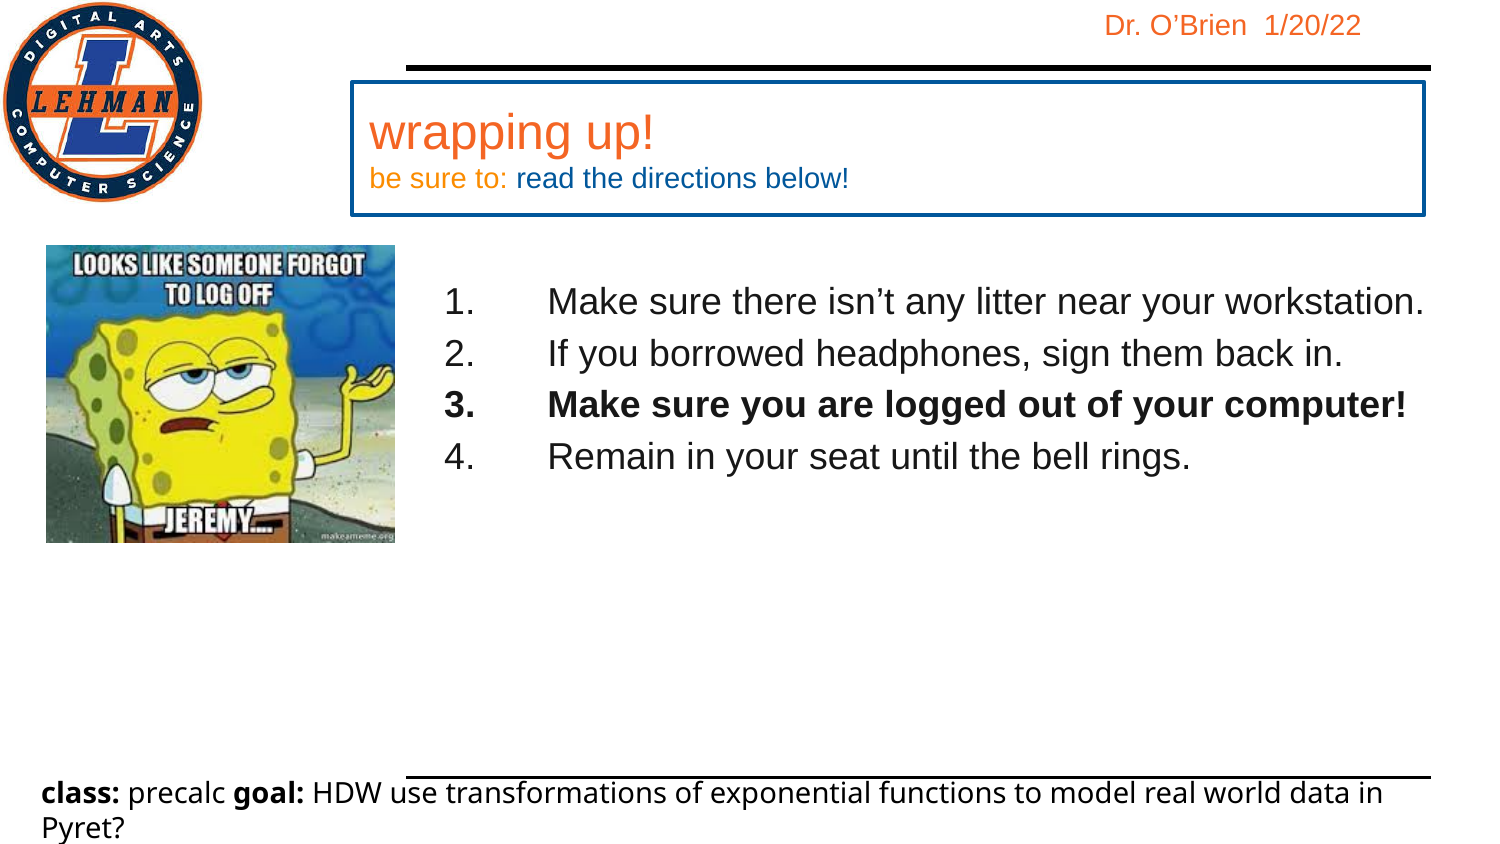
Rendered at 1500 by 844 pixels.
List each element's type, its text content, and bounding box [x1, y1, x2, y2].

picture [45, 245, 396, 543]
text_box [351, 81, 1425, 216]
text_box Make sure there isn’t any litter near your workstation. If you borrowed headphones, sign them back in. Make sure you are logged out of your computer! Remain in your seat until the bell rings. [404, 230, 1500, 633]
picture [0, 0, 204, 204]
